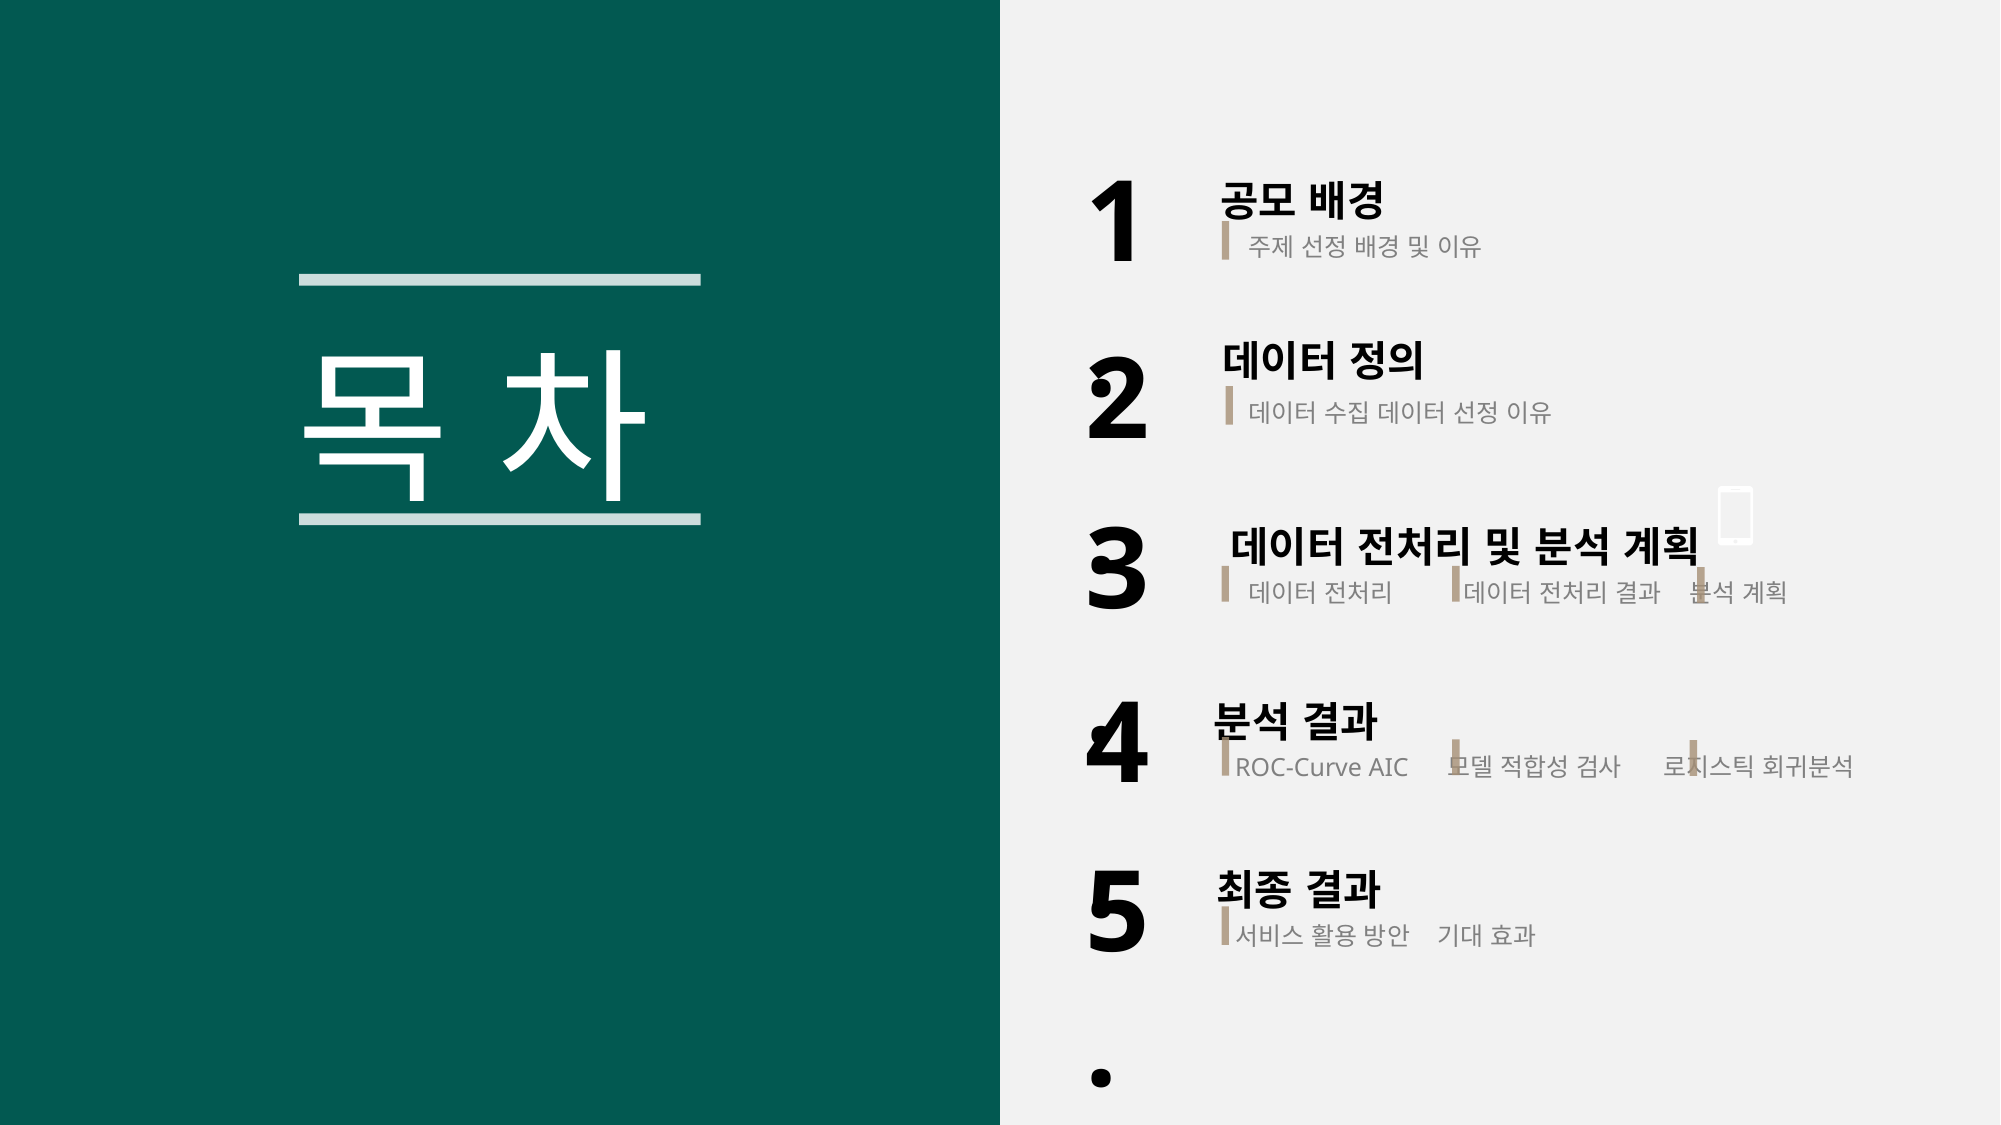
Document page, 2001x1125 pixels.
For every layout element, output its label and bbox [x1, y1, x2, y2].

text_box [0, 0, 1002, 1125]
text_box [1070, 141, 1939, 984]
text_box [281, 273, 718, 532]
